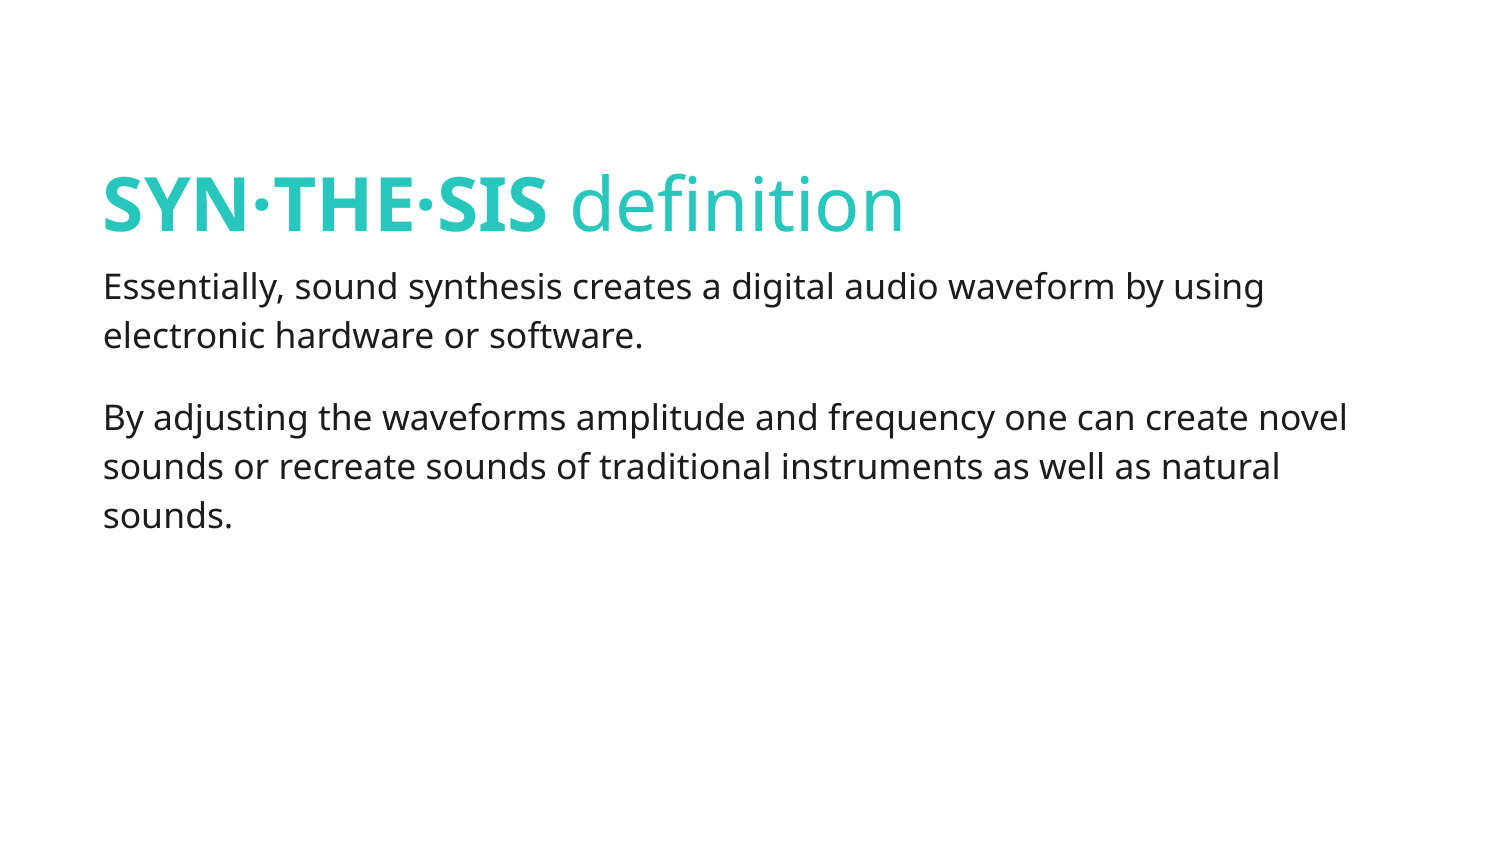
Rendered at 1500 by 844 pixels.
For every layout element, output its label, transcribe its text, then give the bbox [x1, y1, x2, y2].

title SYN·THE·SIS definition [87, 116, 1418, 242]
title Essentially, sound synthesis creates a digital audio waveform by using electronic hardware or software. By adjusting the waveforms amplitude and frequency one can create novel sounds or recreate sounds of traditional instruments as well as natural sounds. [87, 242, 1418, 746]
